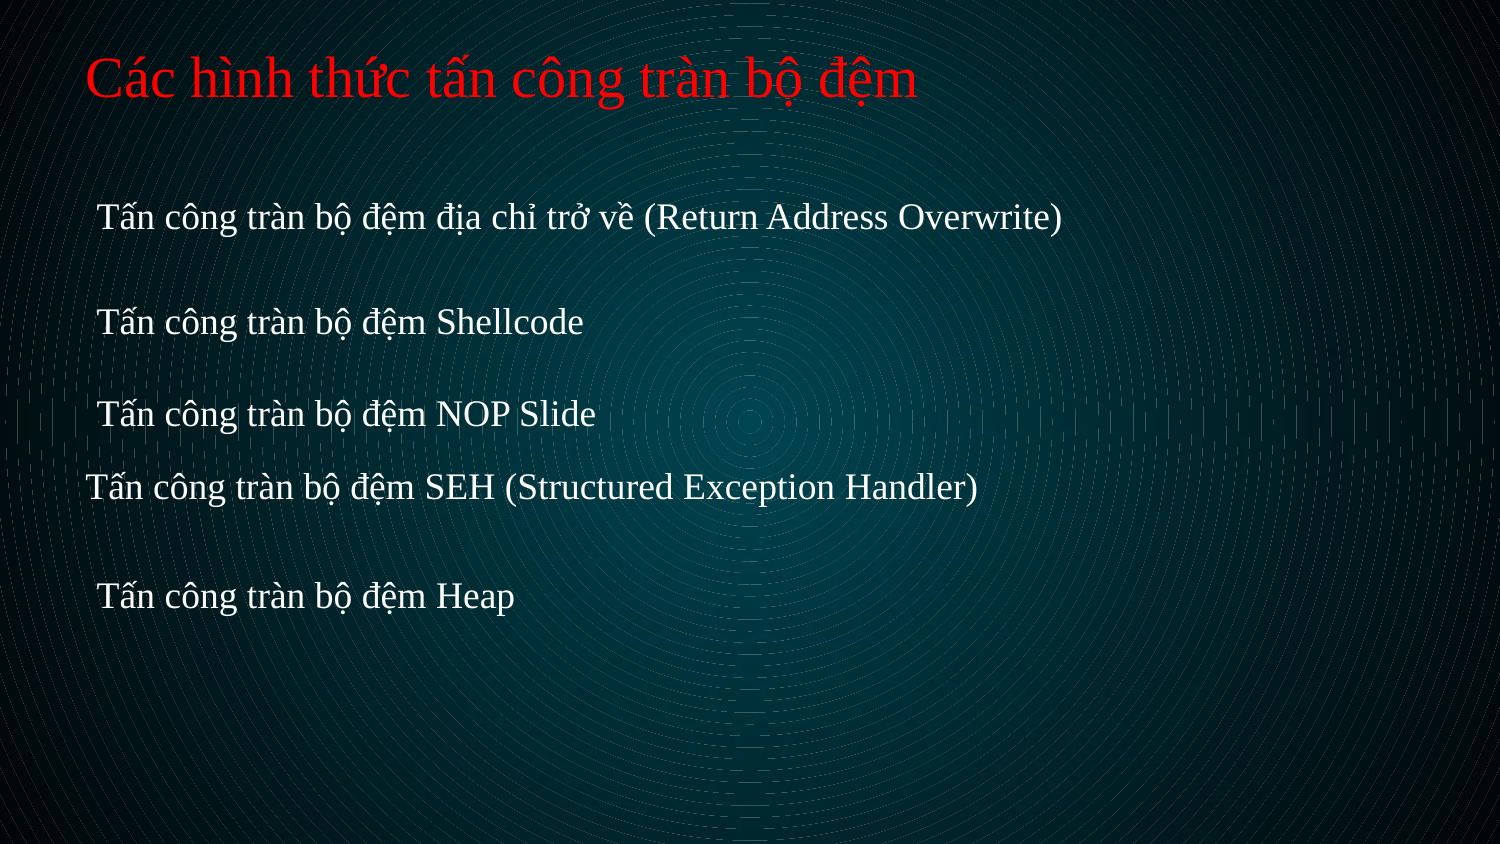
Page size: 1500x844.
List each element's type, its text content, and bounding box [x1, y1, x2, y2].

text_box Tấn công tràn bộ đệm địa chỉ trở về (Return Address Overwrite) [81, 184, 1152, 245]
title Các hình thức tấn công tràn bộ đệm [70, 32, 998, 151]
picture [0, 0, 1500, 844]
text_box Tấn công tràn bộ đệm SEH (Structured Exception Handler) [70, 454, 1057, 515]
text_box Tấn công tràn bộ đệm Shellcode [81, 289, 832, 349]
text_box Tấn công tràn bộ đệm Heap [81, 563, 832, 623]
text_box Tấn công tràn bộ đệm NOP Slide [81, 381, 832, 442]
